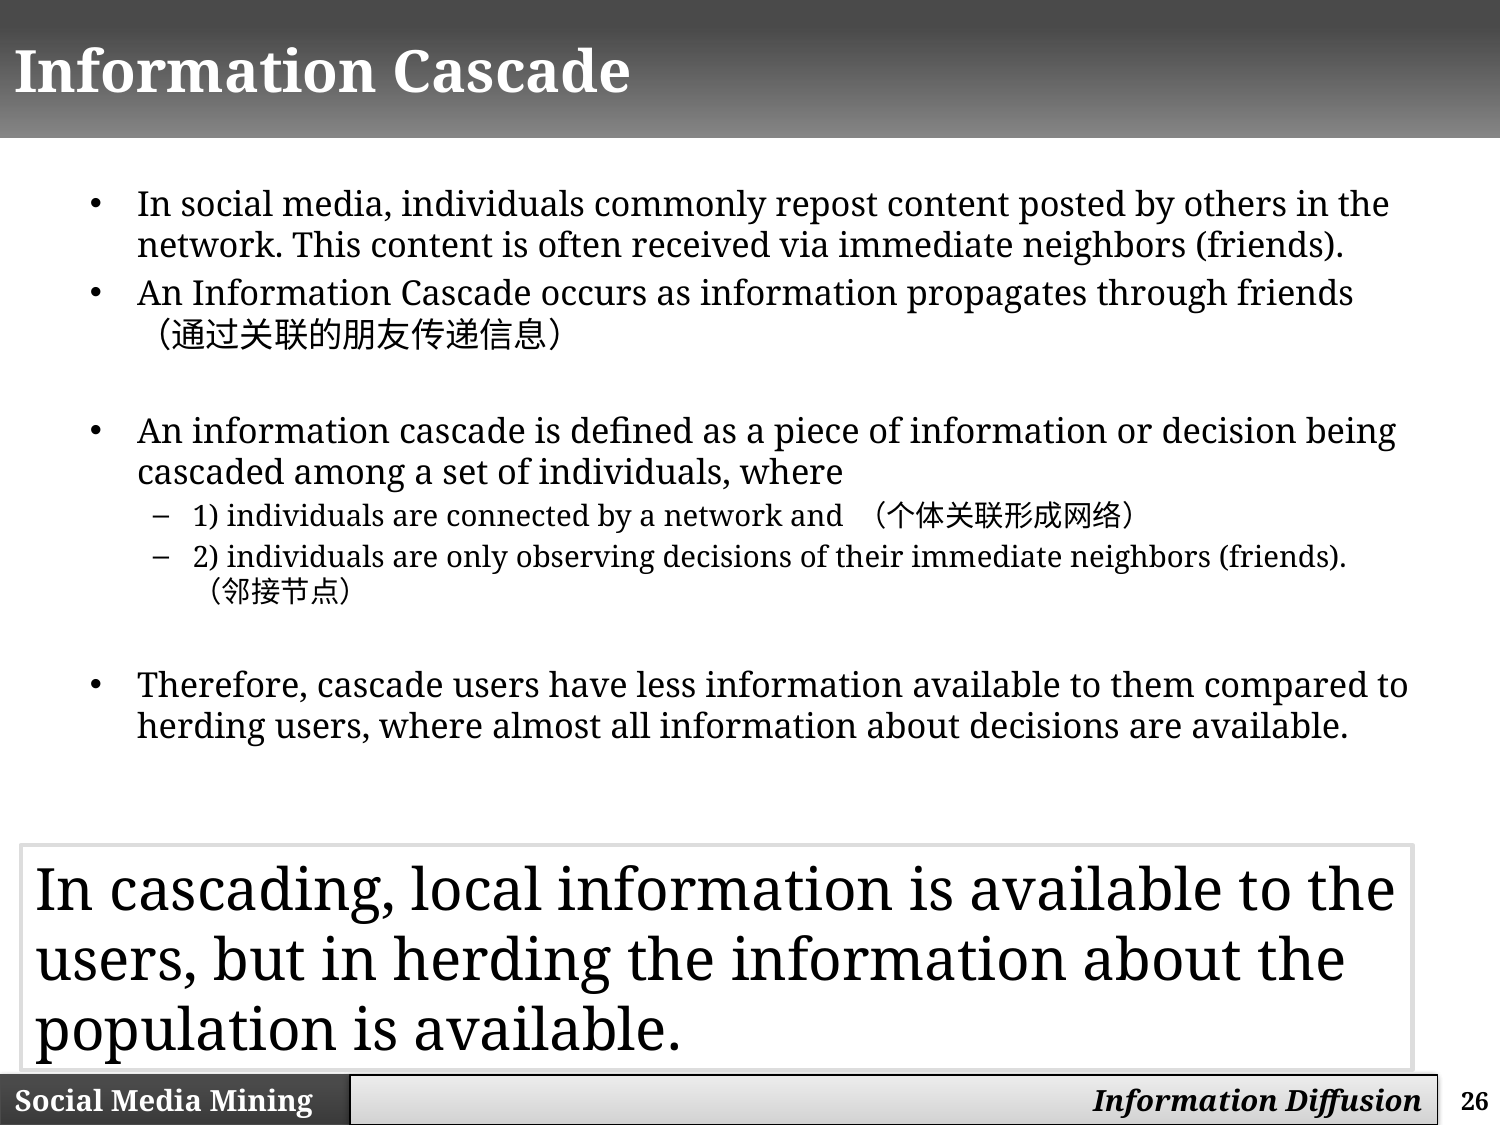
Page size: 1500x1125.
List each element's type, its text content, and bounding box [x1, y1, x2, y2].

list In social media, individuals commonly repost content posted by others in the network. This content is often received via immediate neighbors (friends). An Information Cascade occurs as information propagates through friends（通过关联的朋友传递信息） An information cascade is defined as a piece of information or decision being cascaded among a set of individuals, where 1) individuals are connected by a network and （个体关联形成网络） 2) individuals are only observing decisions of their immediate neighbors (friends). （邻接节点） Therefore, cascade users have less information available to them compared to herding users, where almost all information about decisions are available. [75, 174, 1425, 845]
text_box In cascading, local information is available to the users, but in herding the information about the population is available. [19, 843, 1415, 1072]
title Information Cascade [0, 0, 1500, 138]
